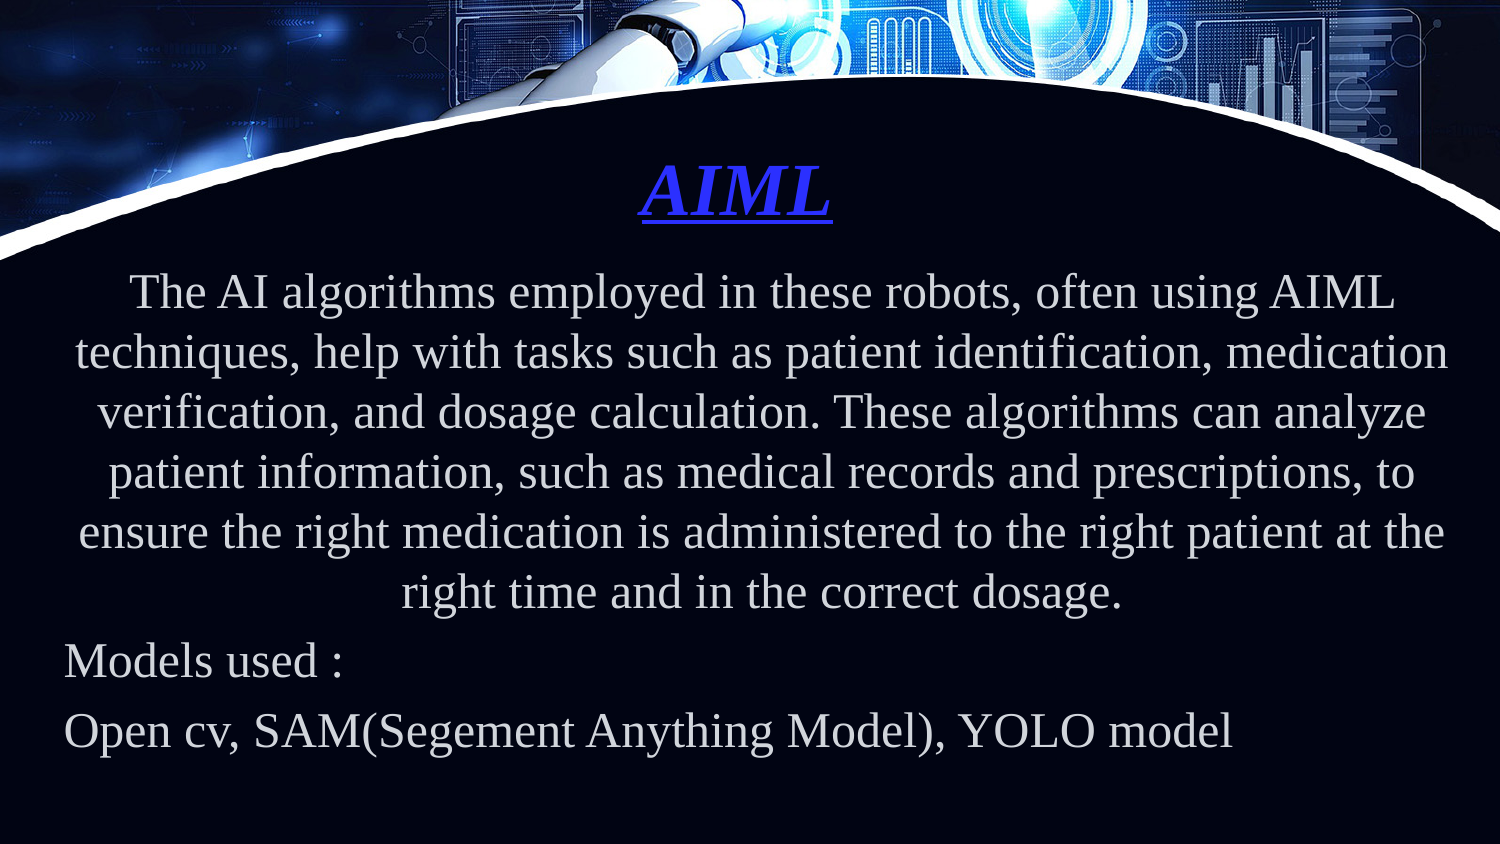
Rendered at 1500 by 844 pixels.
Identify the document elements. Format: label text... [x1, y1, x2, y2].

picture [0, 0, 1500, 844]
list The AI algorithms employed in these robots, often using AIML techniques, help with tasks such as patient identification, medication verification, and dosage calculation. These algorithms can analyze patient information, such as medical records and prescriptions, to ensure the right medication is administered to the right patient at the right time and in the correct dosage. Models used : Open cv, SAM(Segement Anything Model), YOLO model [48, 250, 1477, 798]
title AIML [73, 121, 1402, 250]
picture [1010, 26, 1018, 35]
